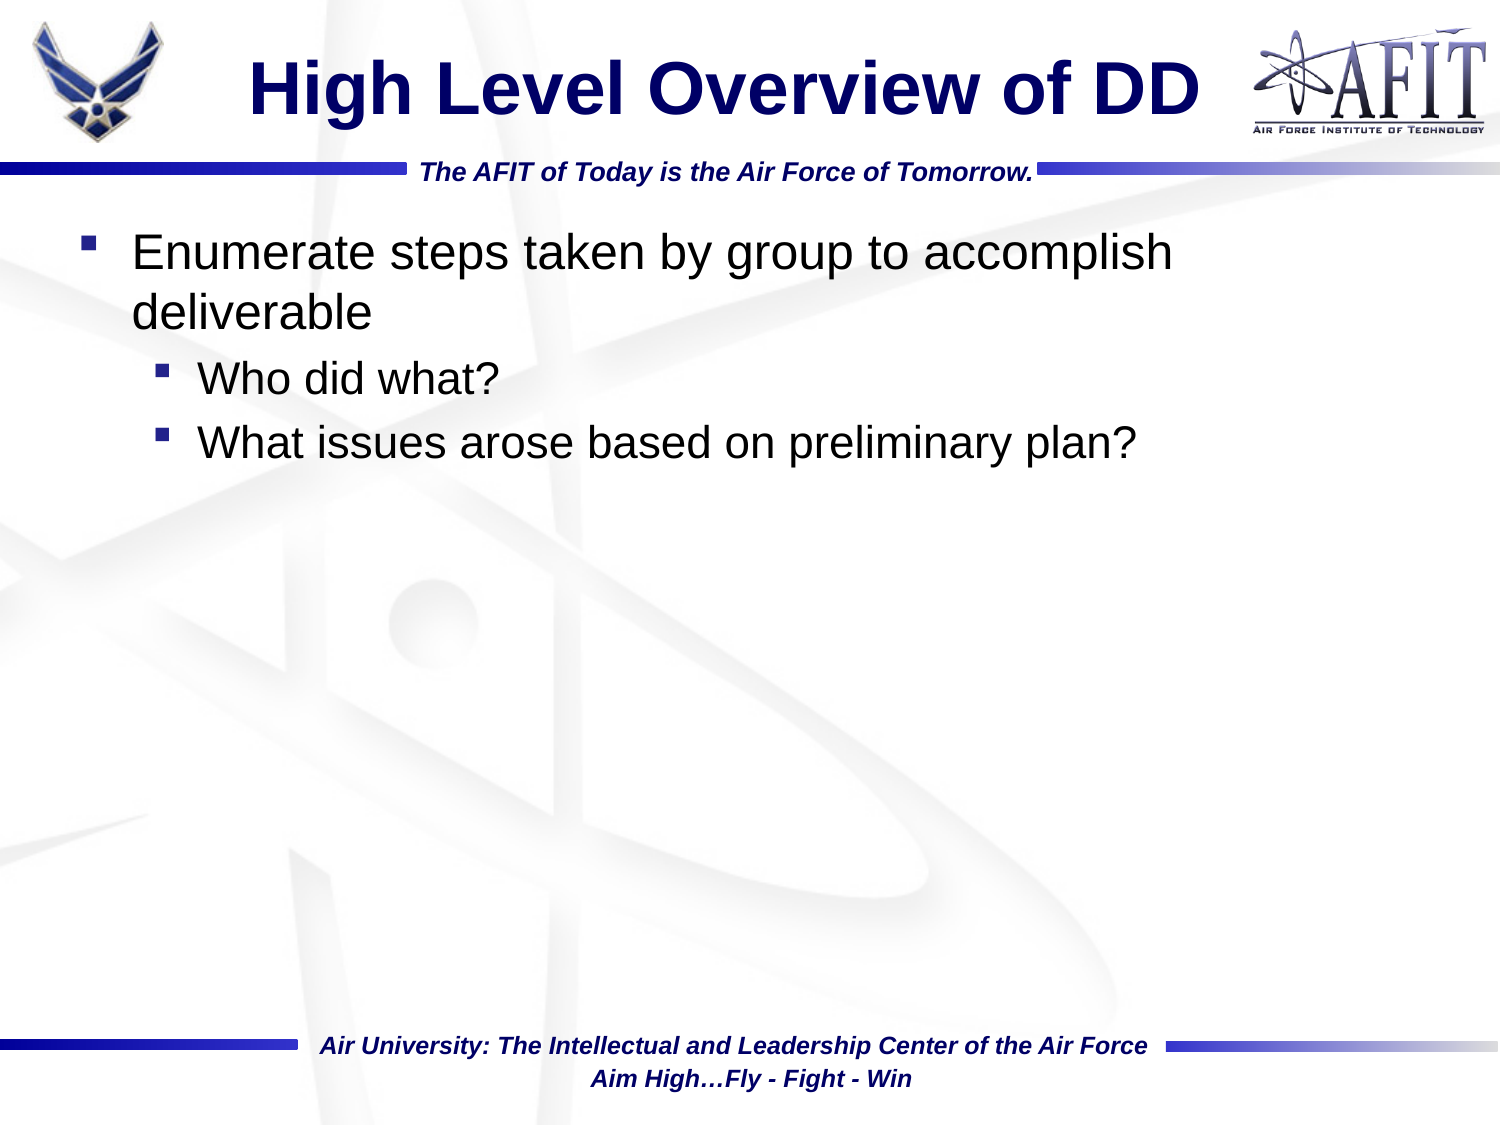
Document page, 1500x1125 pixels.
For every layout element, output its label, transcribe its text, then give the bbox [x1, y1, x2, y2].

list Enumerate steps taken by group to accomplish deliverable Who did what? What issues arose based on preliminary plan? [62, 212, 1412, 1013]
picture [32, 21, 87, 143]
title High Level Overview of DD [87, 0, 1363, 169]
